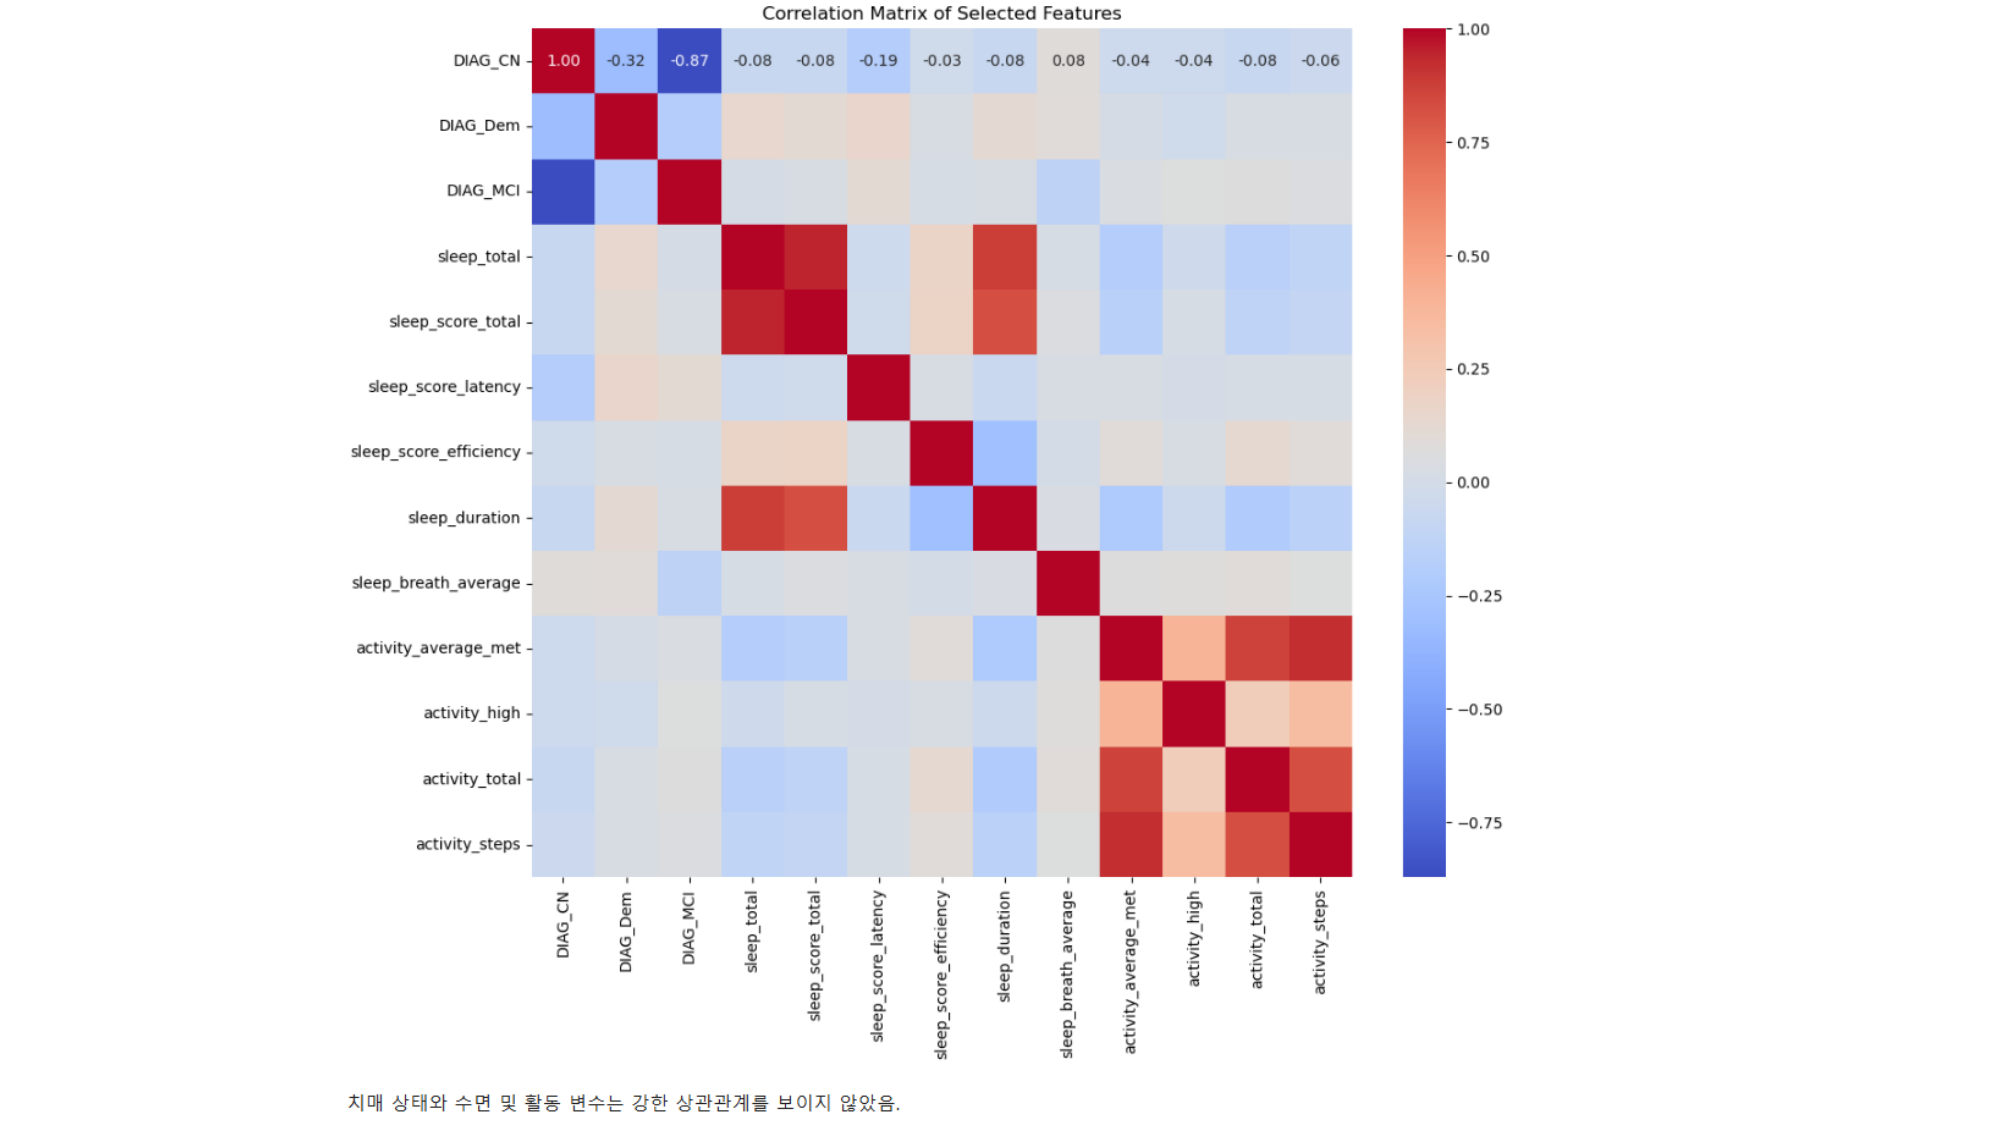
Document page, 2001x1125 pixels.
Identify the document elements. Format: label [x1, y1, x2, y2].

picture [295, 0, 1512, 1125]
